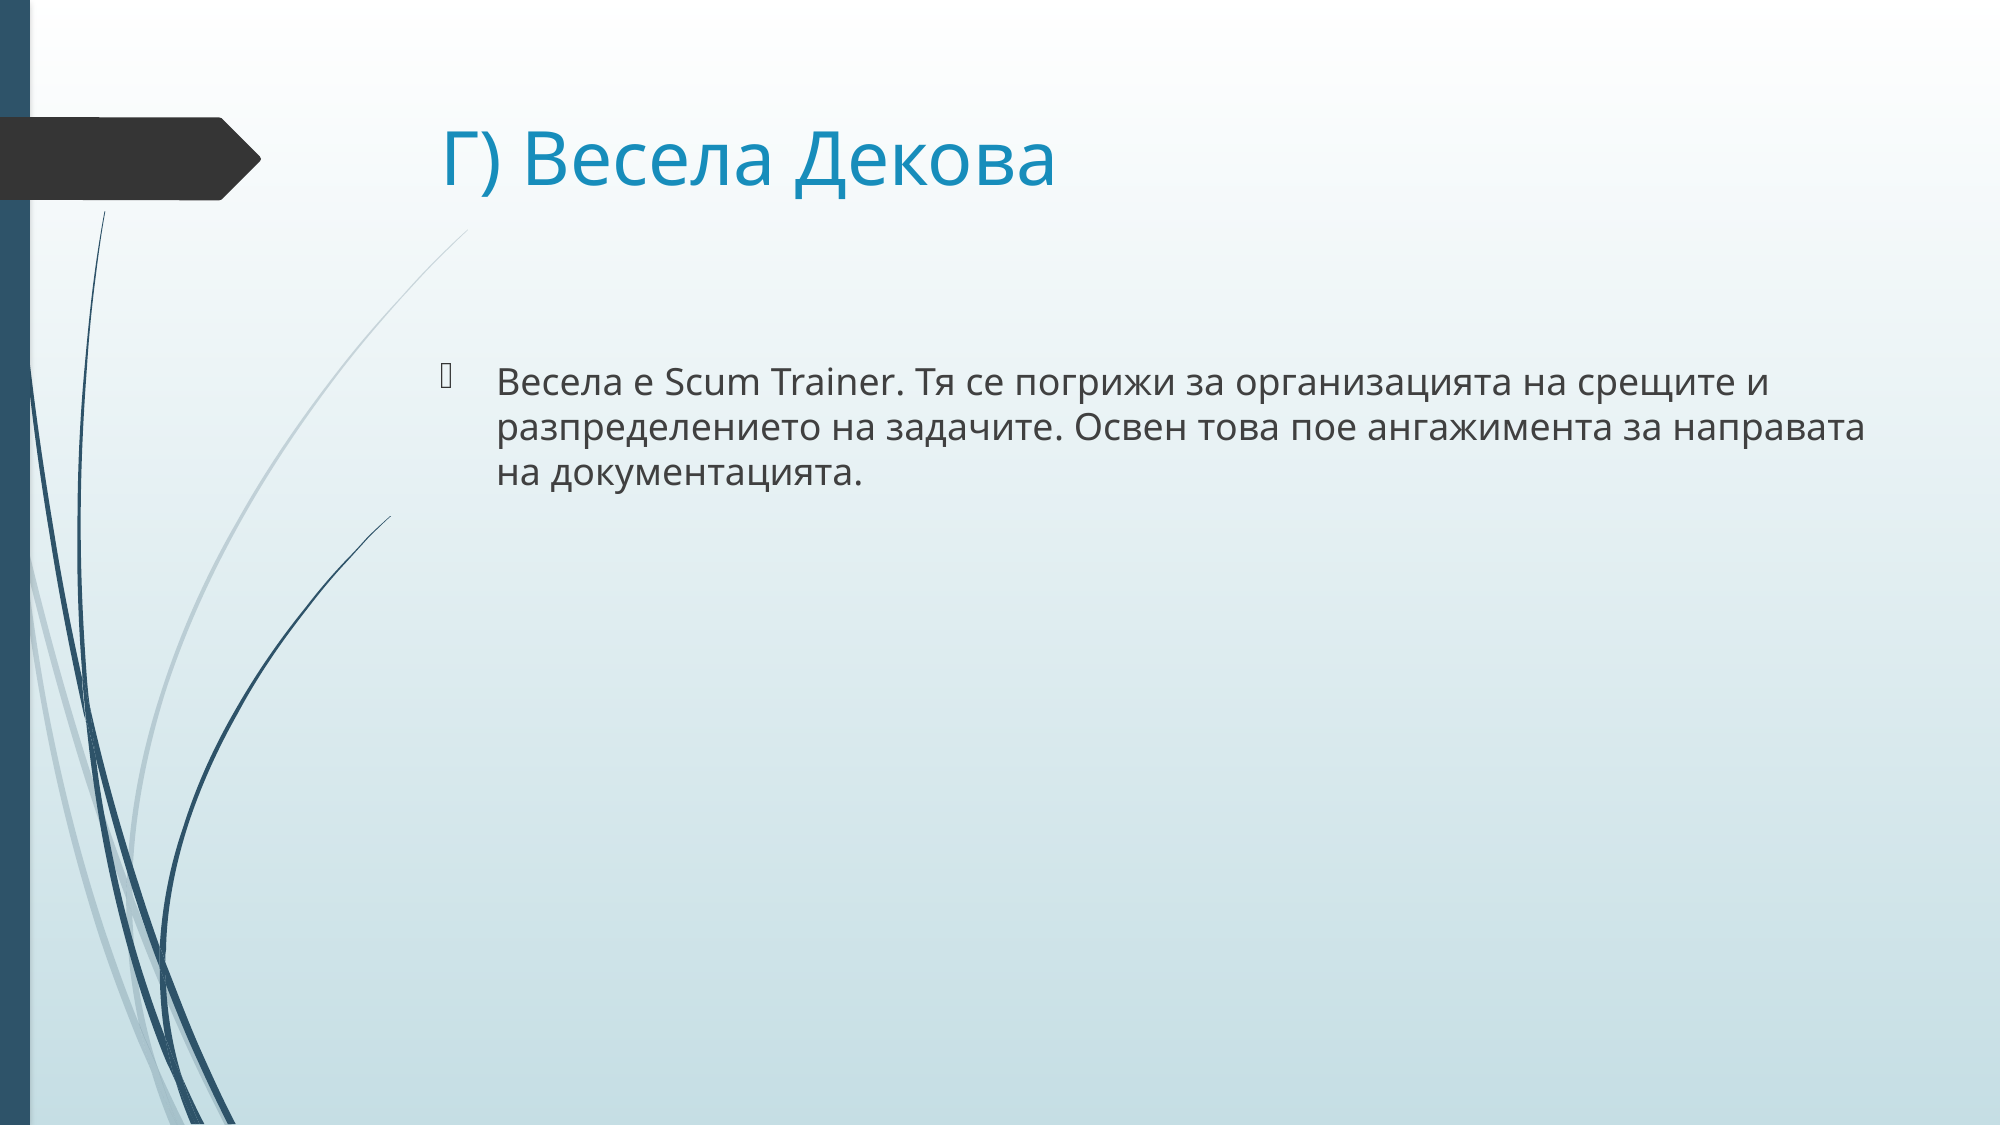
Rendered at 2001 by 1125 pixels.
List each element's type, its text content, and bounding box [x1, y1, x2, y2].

list Весела е Scum Trainer. Тя се погрижи за организацията на срещите и разпределението на задачите. Освен това пое ангажимента за направата на документацията. [424, 350, 1888, 970]
title Г) Весела Декова [425, 102, 1888, 313]
